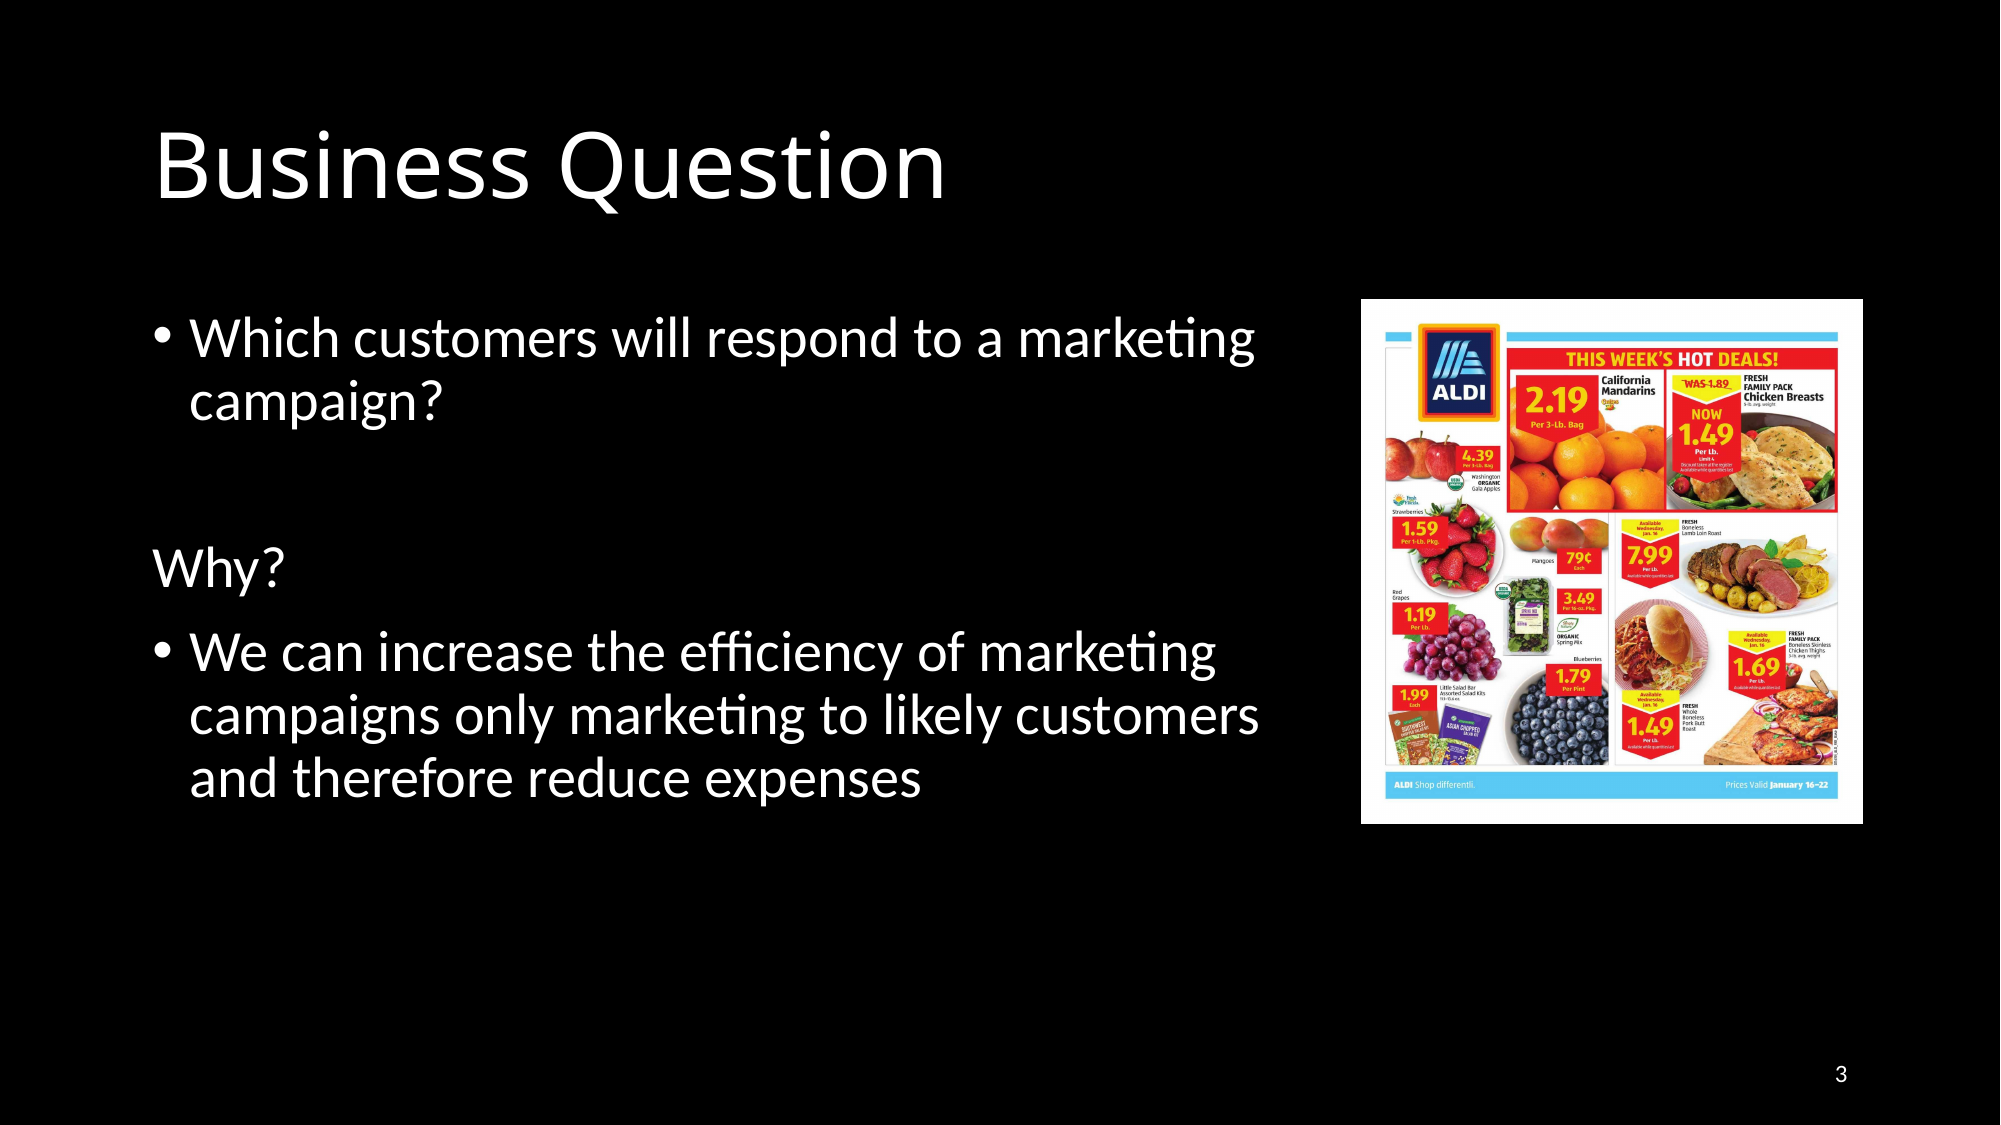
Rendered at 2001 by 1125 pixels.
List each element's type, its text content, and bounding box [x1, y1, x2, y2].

picture [1361, 299, 1863, 824]
title Business Question [137, 59, 1863, 278]
list Which customers will respond to a marketing campaign? Why? We can increase the efficiency of marketing campaigns only marketing to likely customers and therefore reduce expenses [137, 299, 1356, 1014]
slide_number 3 [1412, 1042, 1863, 1103]
